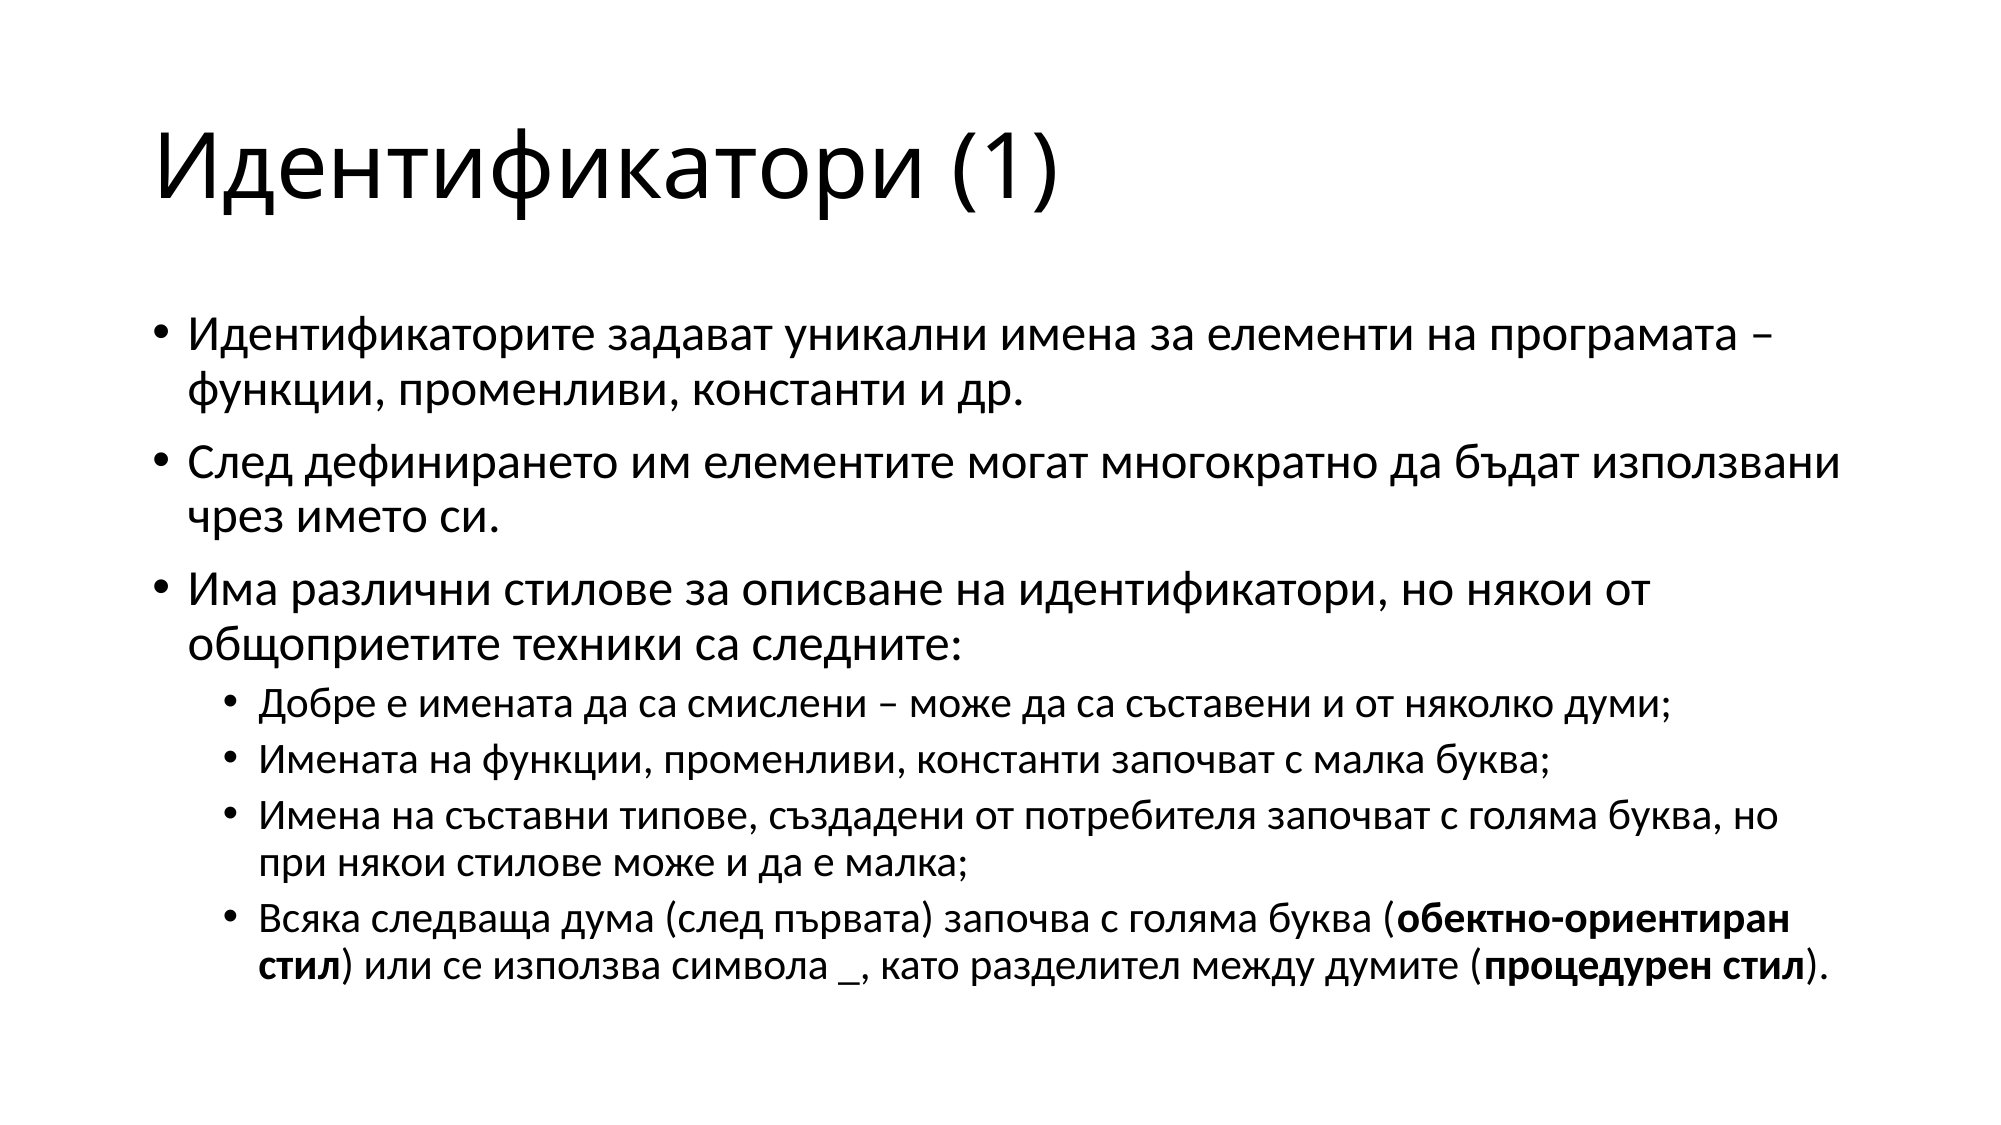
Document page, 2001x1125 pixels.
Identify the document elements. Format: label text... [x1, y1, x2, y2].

title Идентификатори (1) [137, 59, 1863, 278]
list Идентификаторите задават уникални имена за елементи на програмата – функции, променливи, константи и др. След дефинирането им елементите могат многократно да бъдат използвани чрез името си. Има различни стилове за описване на идентификатори, но някои от общоприетите техники са следните: Добре е имената да са смислени – може да са съставени и от няколко думи; Имената на функции, променливи, константи започват с малка буква; Имена на съставни типове, създадени от потребителя започват с голяма буква, но при някои стилове може и да е малка; Всяка следваща дума (след първата) започва с голяма буква (обектно-ориентиран стил) или се използва символа _, като разделител между думите (процедурен стил). [137, 299, 1863, 1014]
